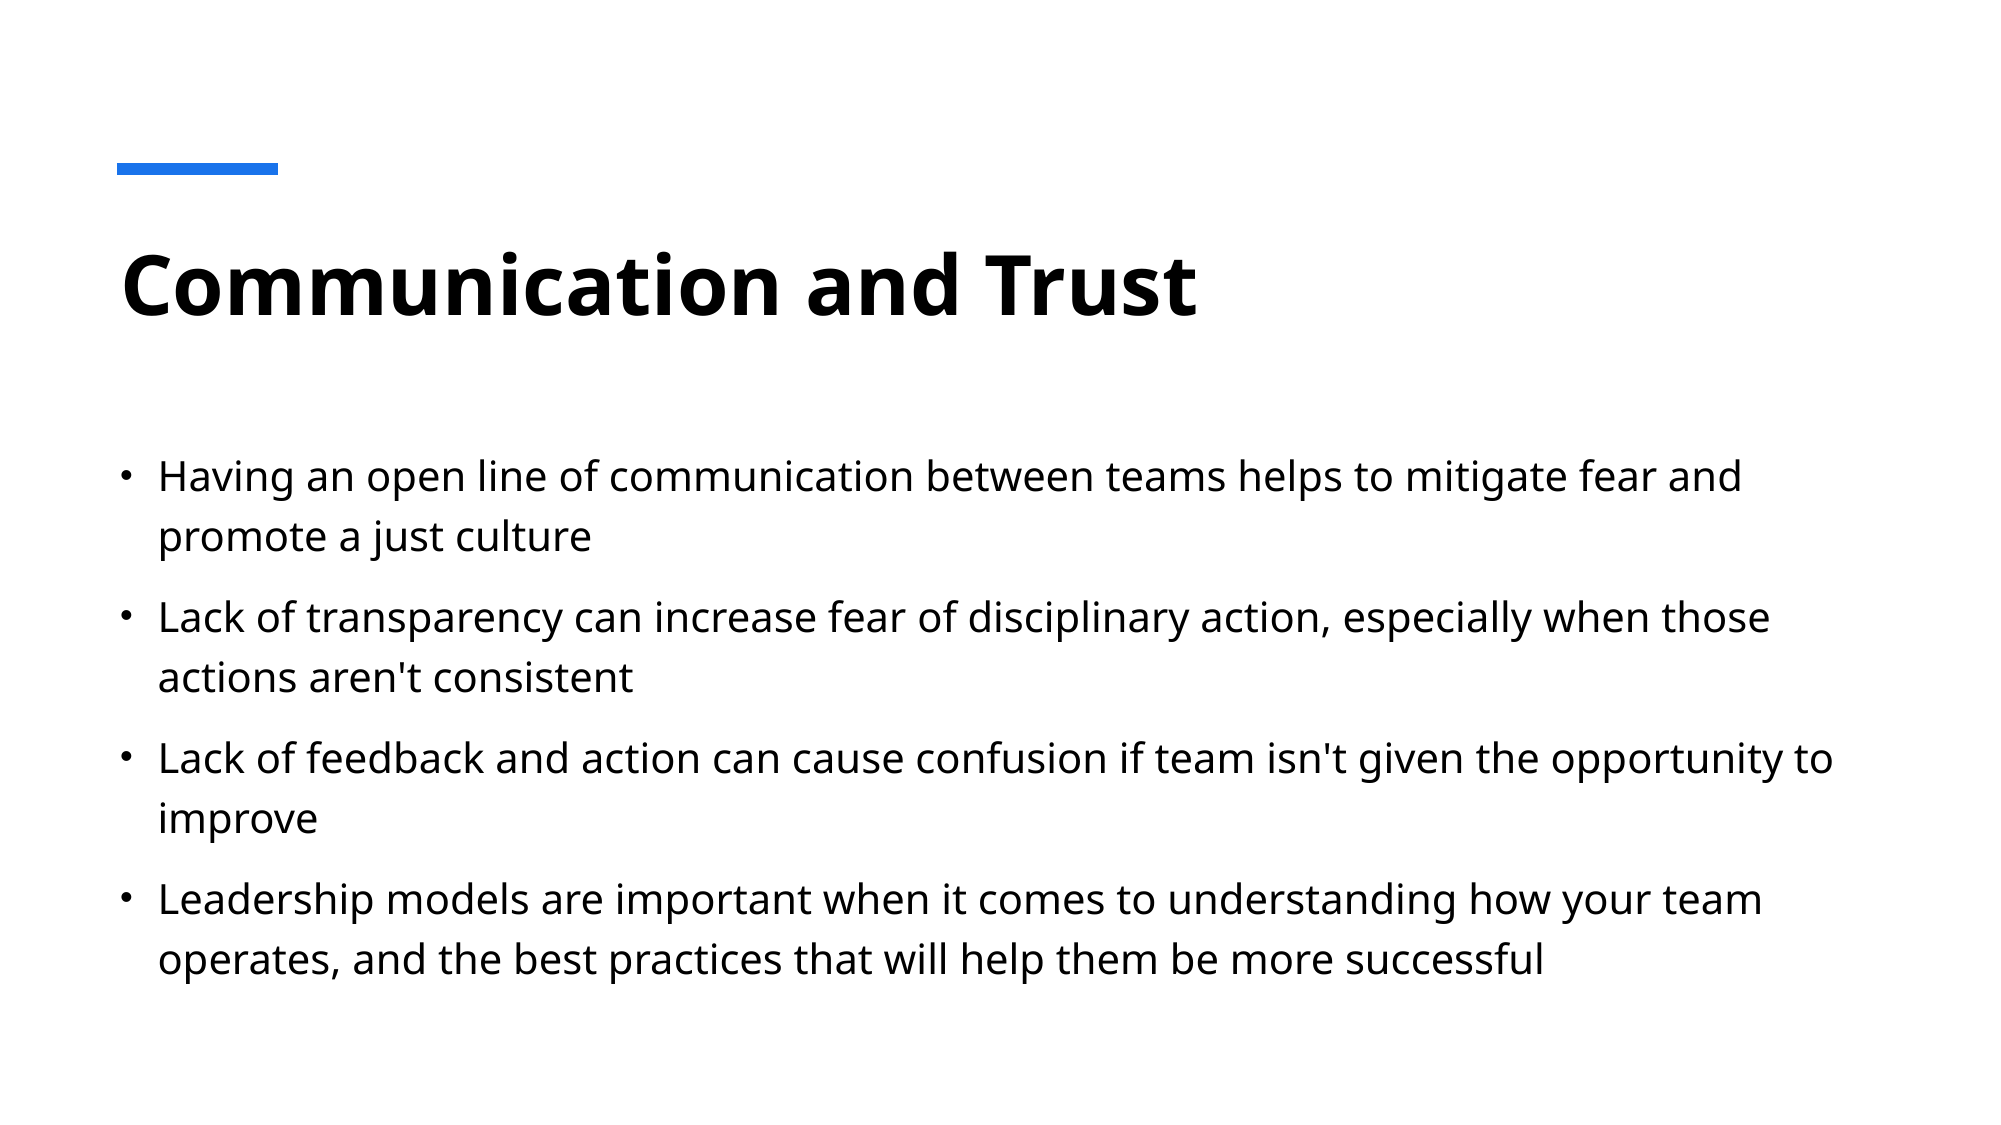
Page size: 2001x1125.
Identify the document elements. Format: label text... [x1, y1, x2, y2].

list Having an open line of communication between teams helps to mitigate fear and promote a just culture Lack of transparency can increase fear of disciplinary action, especially when those actions aren't consistent Lack of feedback and action can cause confusion if team isn't given the opportunity to improve Leadership models are important when it comes to understanding how your team operates, and the best practices that will help them be more successful [105, 431, 1892, 1017]
title Communication and Trust [105, 224, 1892, 405]
